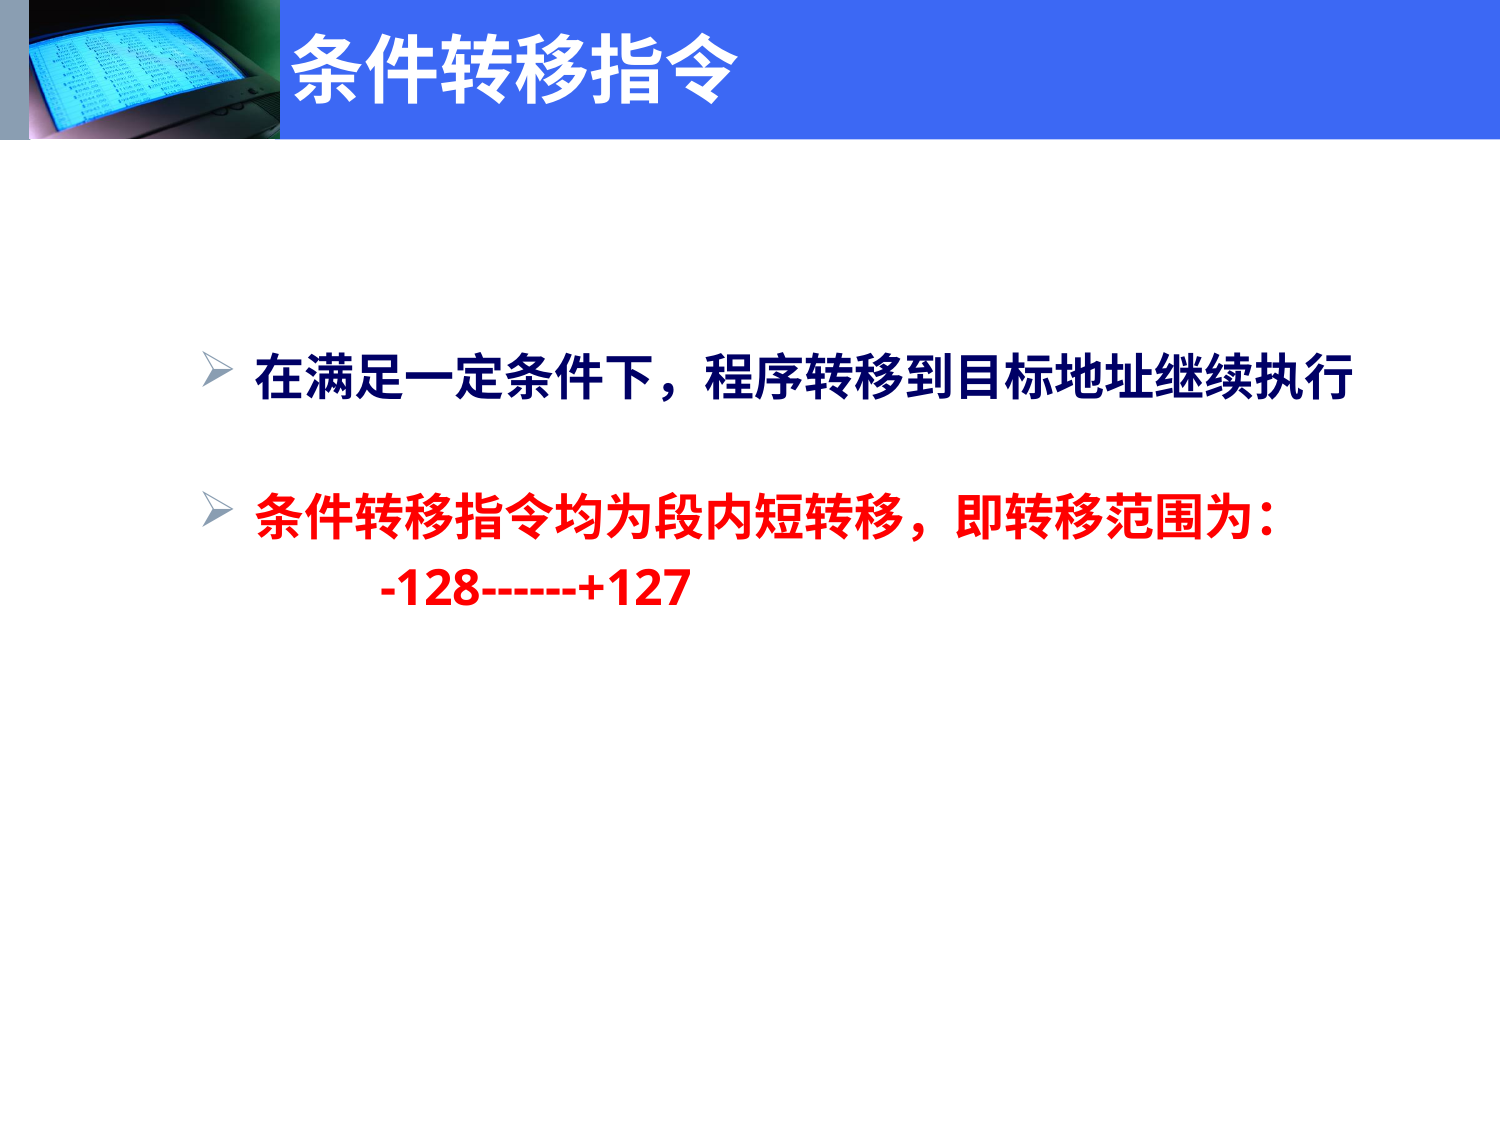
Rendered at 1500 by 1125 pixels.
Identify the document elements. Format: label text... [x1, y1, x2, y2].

list 在满足一定条件下，程序转移到目标地址继续执行 条件转移指令均为段内短转移，即转移范围为： -128------+127 [182, 337, 1383, 646]
text_box 条件转移指令 [274, 20, 774, 114]
picture [29, 0, 280, 139]
